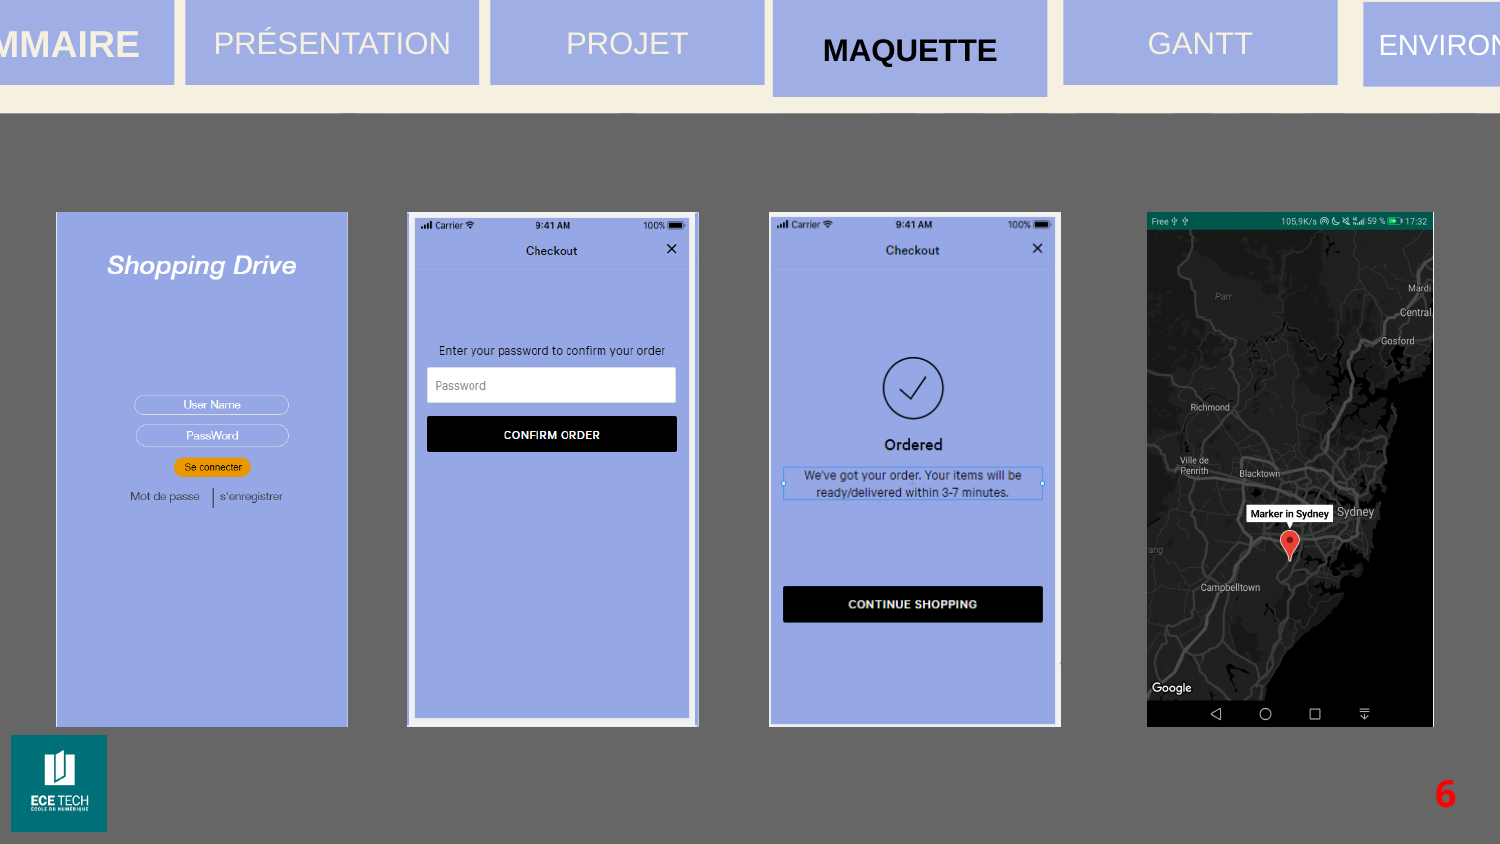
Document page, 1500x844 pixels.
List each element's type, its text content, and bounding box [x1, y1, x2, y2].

list 6 [1420, 747, 1500, 832]
picture [11, 735, 107, 832]
picture [0, 0, 1500, 728]
